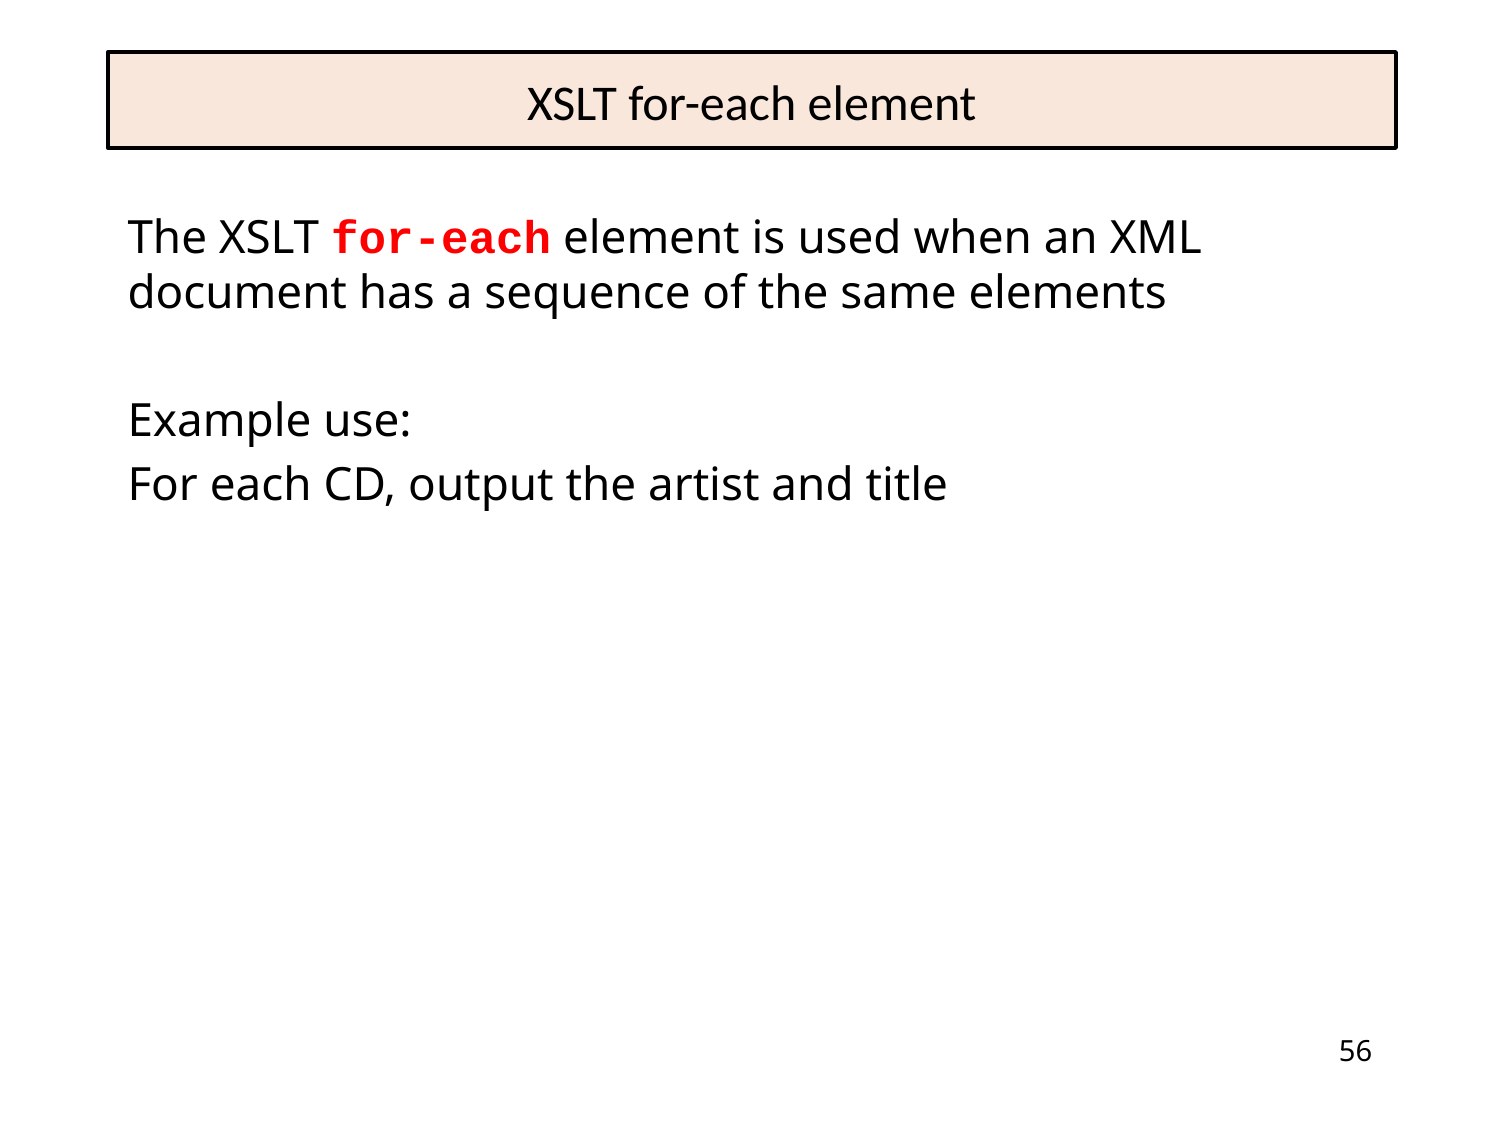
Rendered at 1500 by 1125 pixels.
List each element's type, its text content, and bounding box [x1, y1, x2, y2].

slide_number 56 [1074, 1025, 1388, 1100]
list The XSLT for-each element is used when an XML document has a sequence of the same elements Example use: For each CD, output the artist and title [112, 200, 1388, 875]
title XSLT for-each element [106, 50, 1398, 150]
